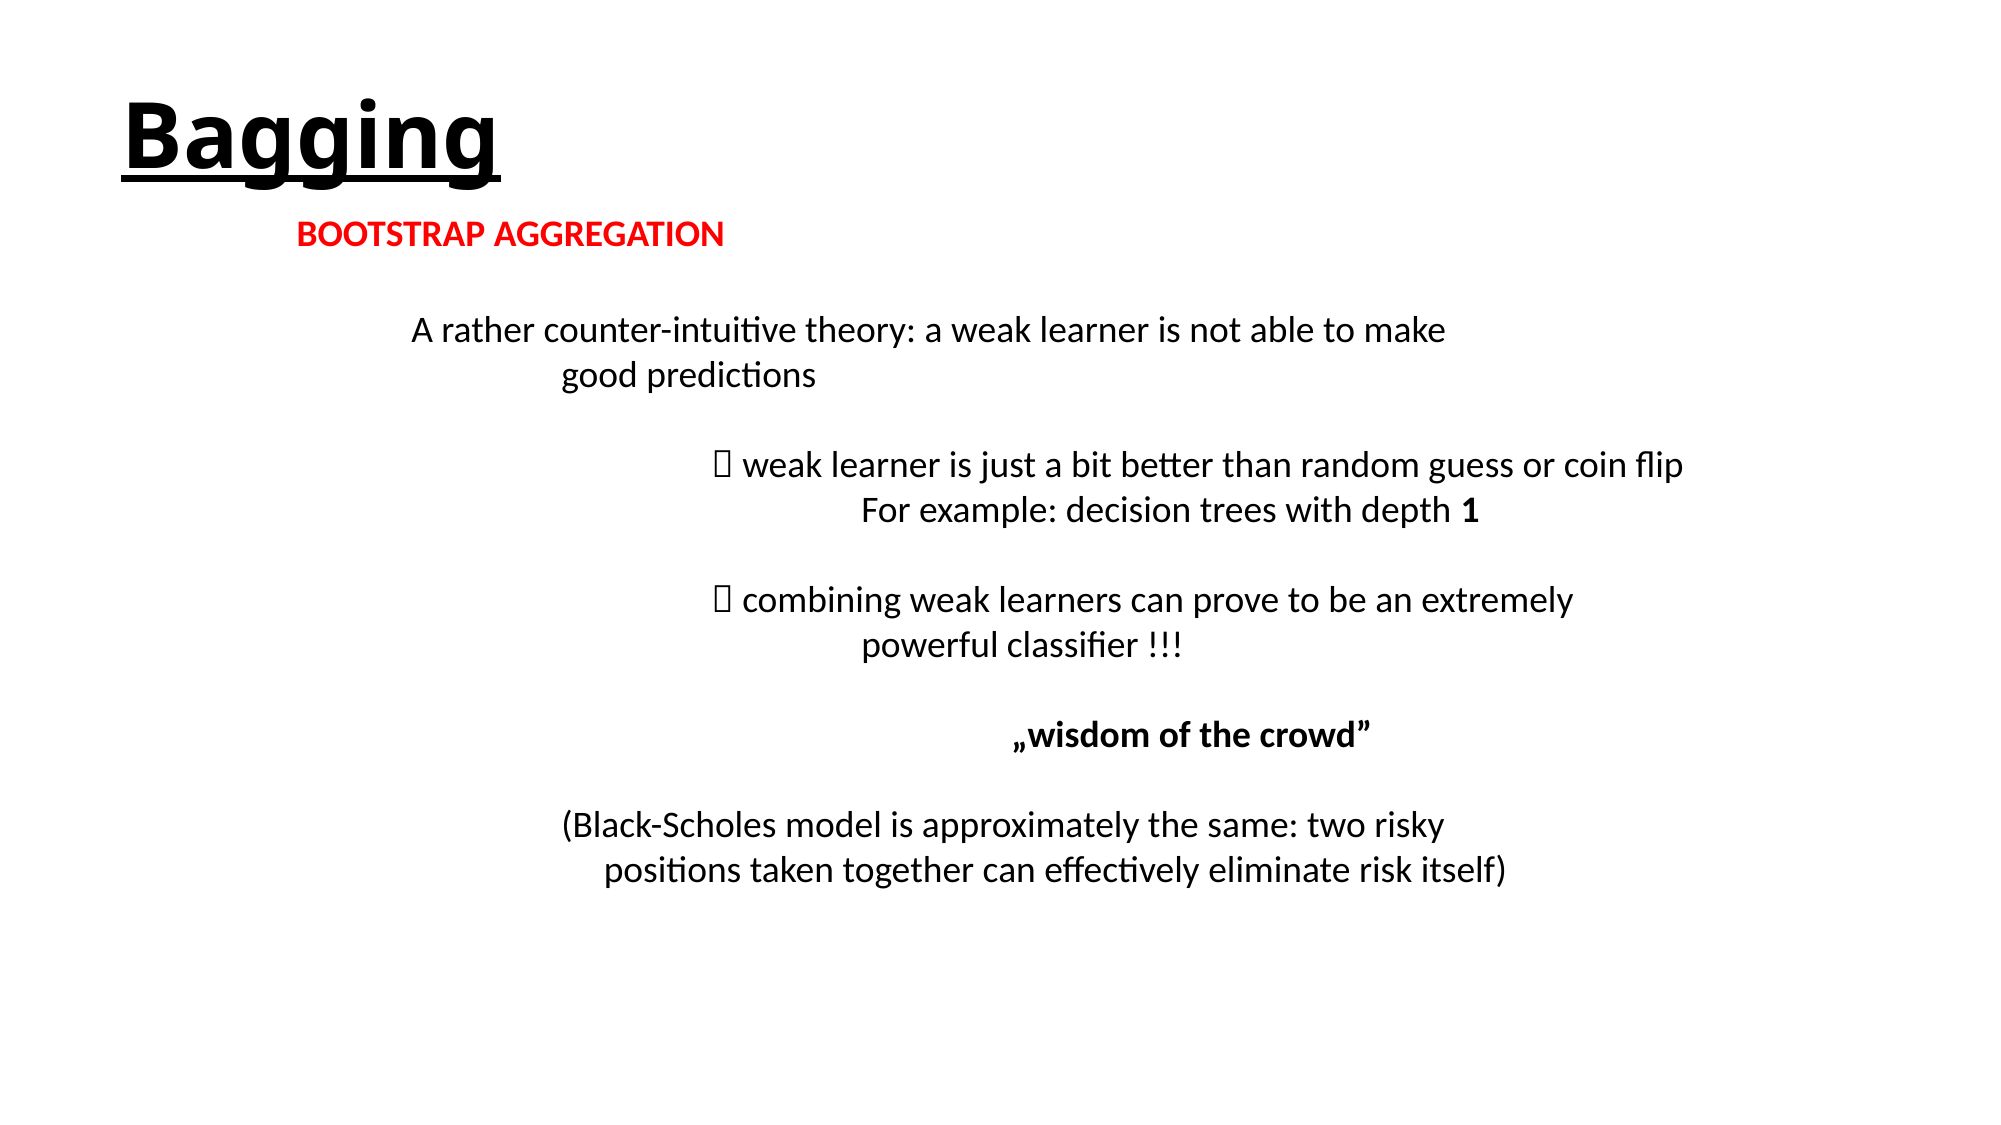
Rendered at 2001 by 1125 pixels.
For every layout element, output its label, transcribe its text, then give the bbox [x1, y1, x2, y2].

title Bagging [106, 29, 1832, 248]
text_box A rather counter-intuitive theory: a weak learner is not able to make good predictions  weak learner is just a bit better than random guess or coin flip For example: decision trees with depth 1  combining weak learners can prove to be an extremely powerful classifier !!! „wisdom of the crowd” (Black-Scholes model is approximately the same: two risky positions taken together can effectively eliminate risk itself) [396, 297, 1700, 898]
text_box BOOTSTRAP AGGREGATION [281, 201, 741, 262]
